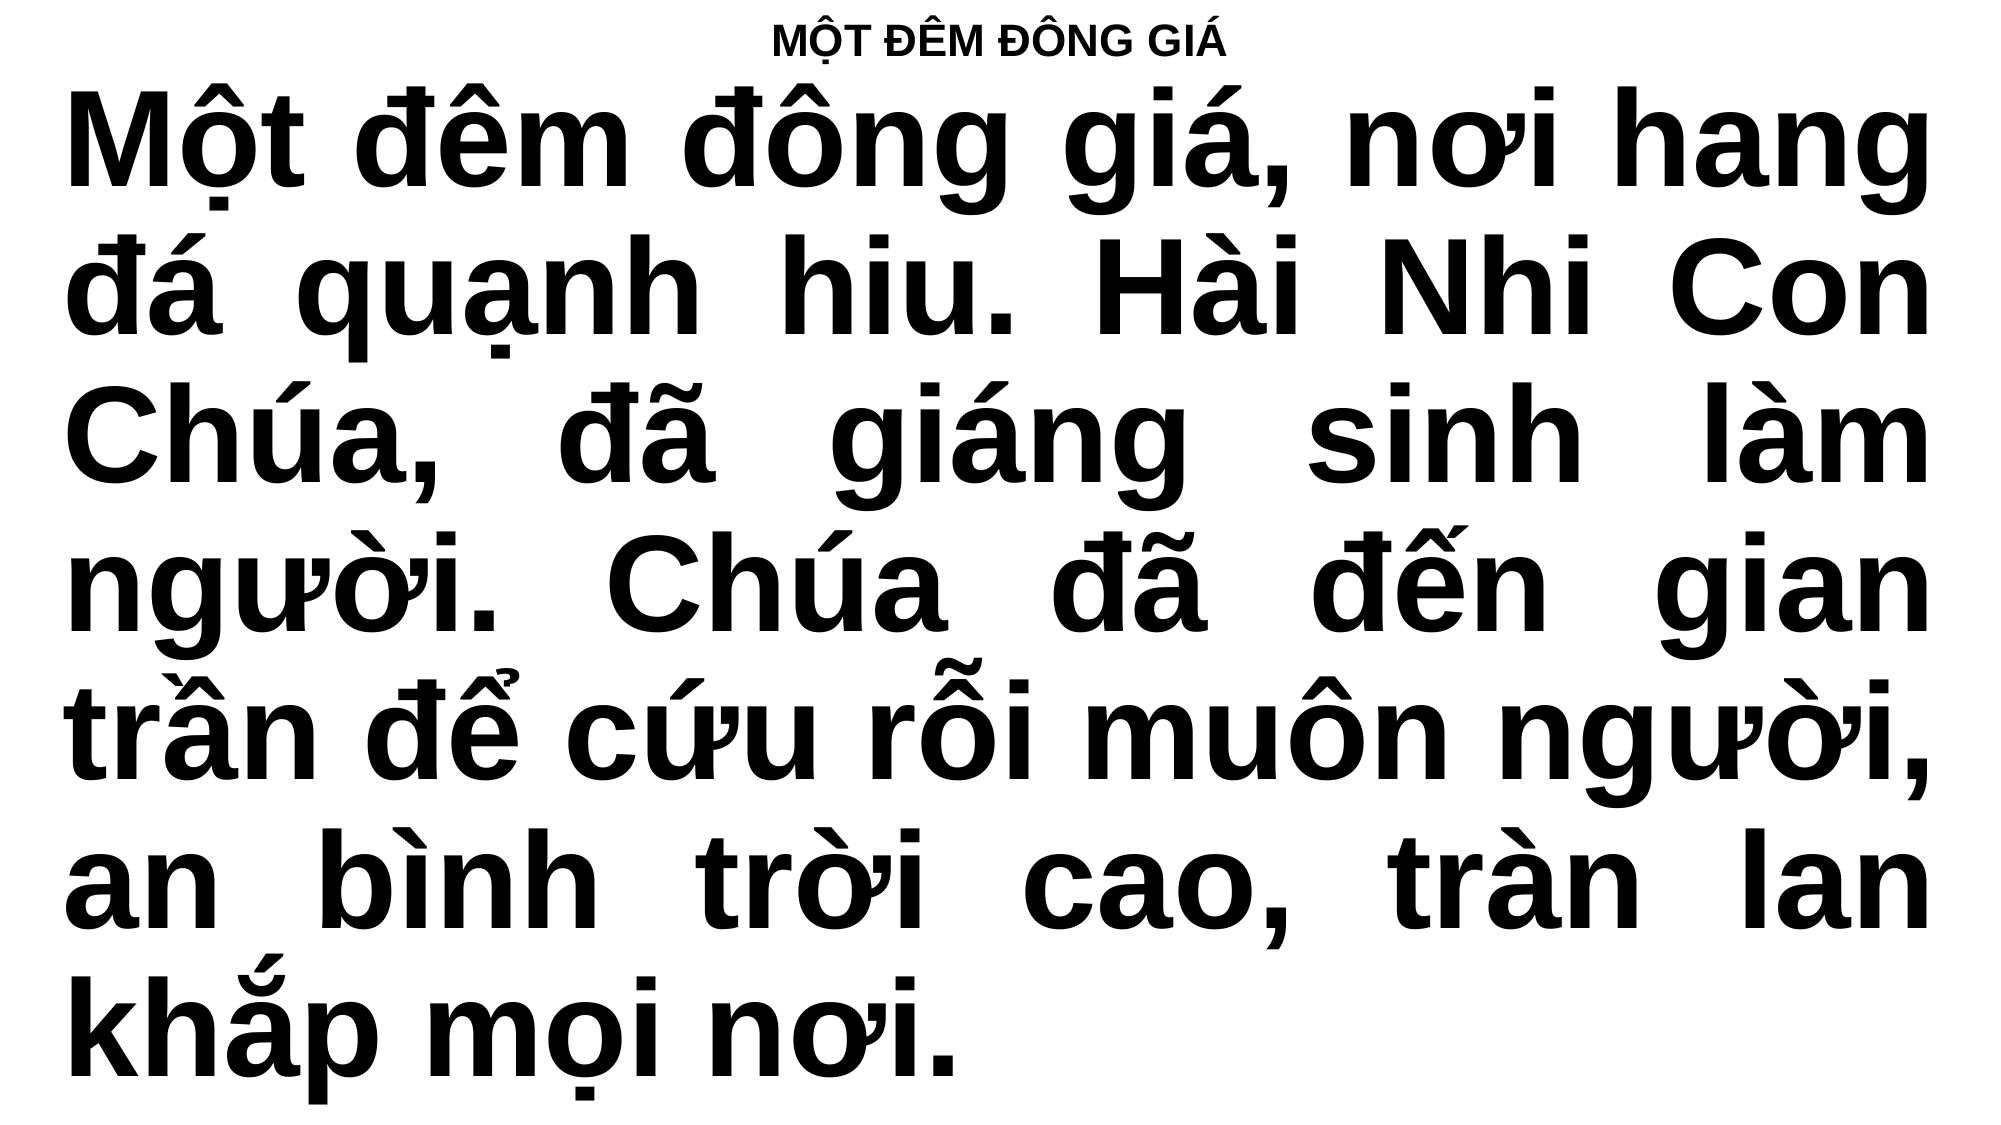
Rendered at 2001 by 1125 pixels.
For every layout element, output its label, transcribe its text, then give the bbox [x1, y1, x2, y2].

list Một đêm đông giá, nơi hang đá quạnh hiu. Hài Nhi Con Chúa, đã giáng sinh làm người. Chúa đã đến gian trần để cứu rỗi muôn người, an bình trời cao, tràn lan khắp mọi nơi. [47, 59, 1953, 774]
text_box MỘT ĐÊM ĐÔNG GIÁ [137, 9, 1863, 74]
